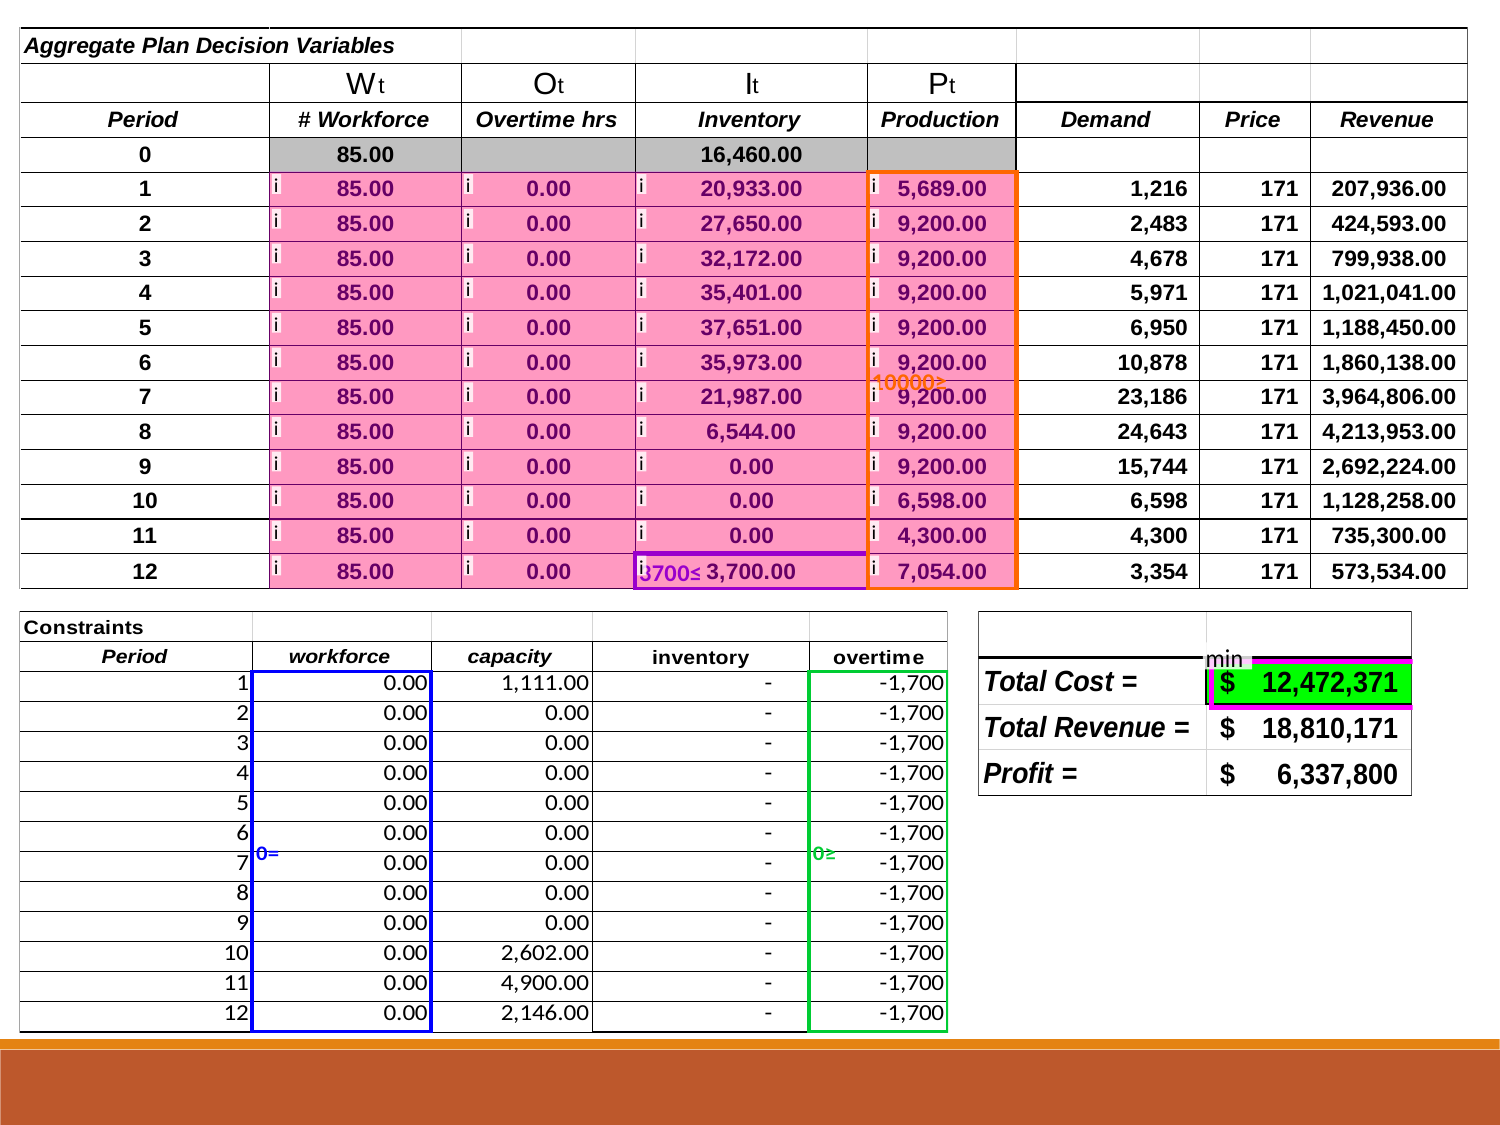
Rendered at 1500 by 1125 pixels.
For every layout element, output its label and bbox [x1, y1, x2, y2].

picture [19, 27, 1470, 591]
picture [977, 610, 1414, 798]
picture [19, 610, 949, 1034]
